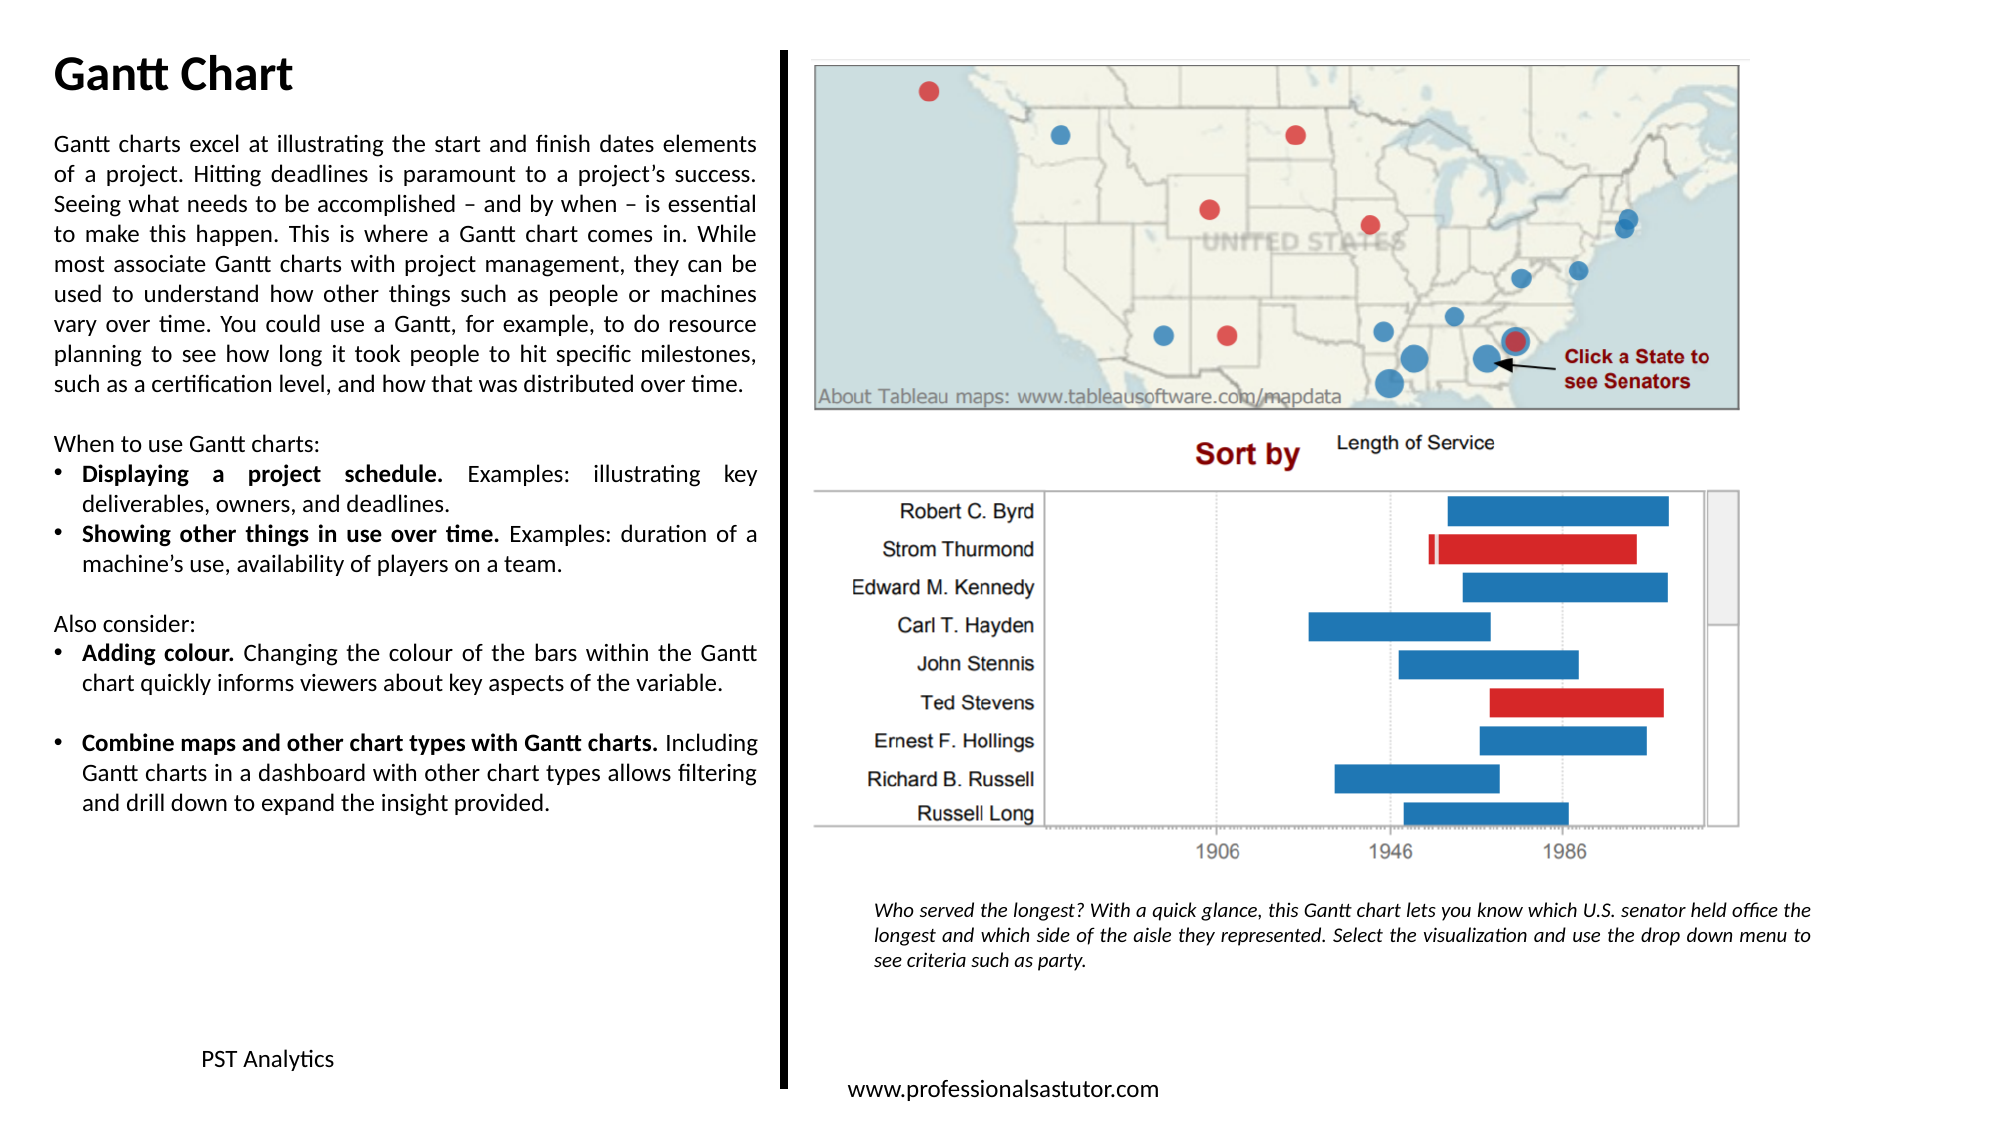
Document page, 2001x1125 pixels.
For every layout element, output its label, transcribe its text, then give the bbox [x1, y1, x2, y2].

picture [811, 59, 1750, 872]
text_box Who served the longest? With a quick glance, this Gantt chart lets you know which U.S. senator held office the longest and which side of the aisle they represented. Select the visualization and use the drop down menu to see criteria such as party. [859, 889, 1827, 980]
text_box Gantt Chart Gantt charts excel at illustrating the start and finish dates elements of a project. Hitting deadlines is paramount to a project’s success. Seeing what needs to be accomplished – and by when – is essential to make this happen. This is where a Gantt chart comes in. While most associate Gantt charts with project management, they can be used to understand how other things such as people or machines vary over time. You could use a Gantt, for example, to do resource planning to see how long it took people to hit specific milestones, such as a certification level, and how that was distributed over time. When to use Gantt charts: Displaying a project schedule. Examples: illustrating key deliverables, owners, and deadlines. Showing other things in use over time. Examples: duration of a machine’s use, availability of players on a team. Also consider: Adding colour. Changing the colour of the bars within the Gantt chart quickly informs viewers about key aspects of the variable. Combine maps and other chart types with Gantt charts. Including Gantt charts in a dashboard with other chart types allows filtering and drill down to expand the insight provided. [39, 33, 774, 824]
footer PST Analytics www.professionalsastutor.com [28, 1042, 1980, 1103]
text_box [780, 50, 788, 1042]
